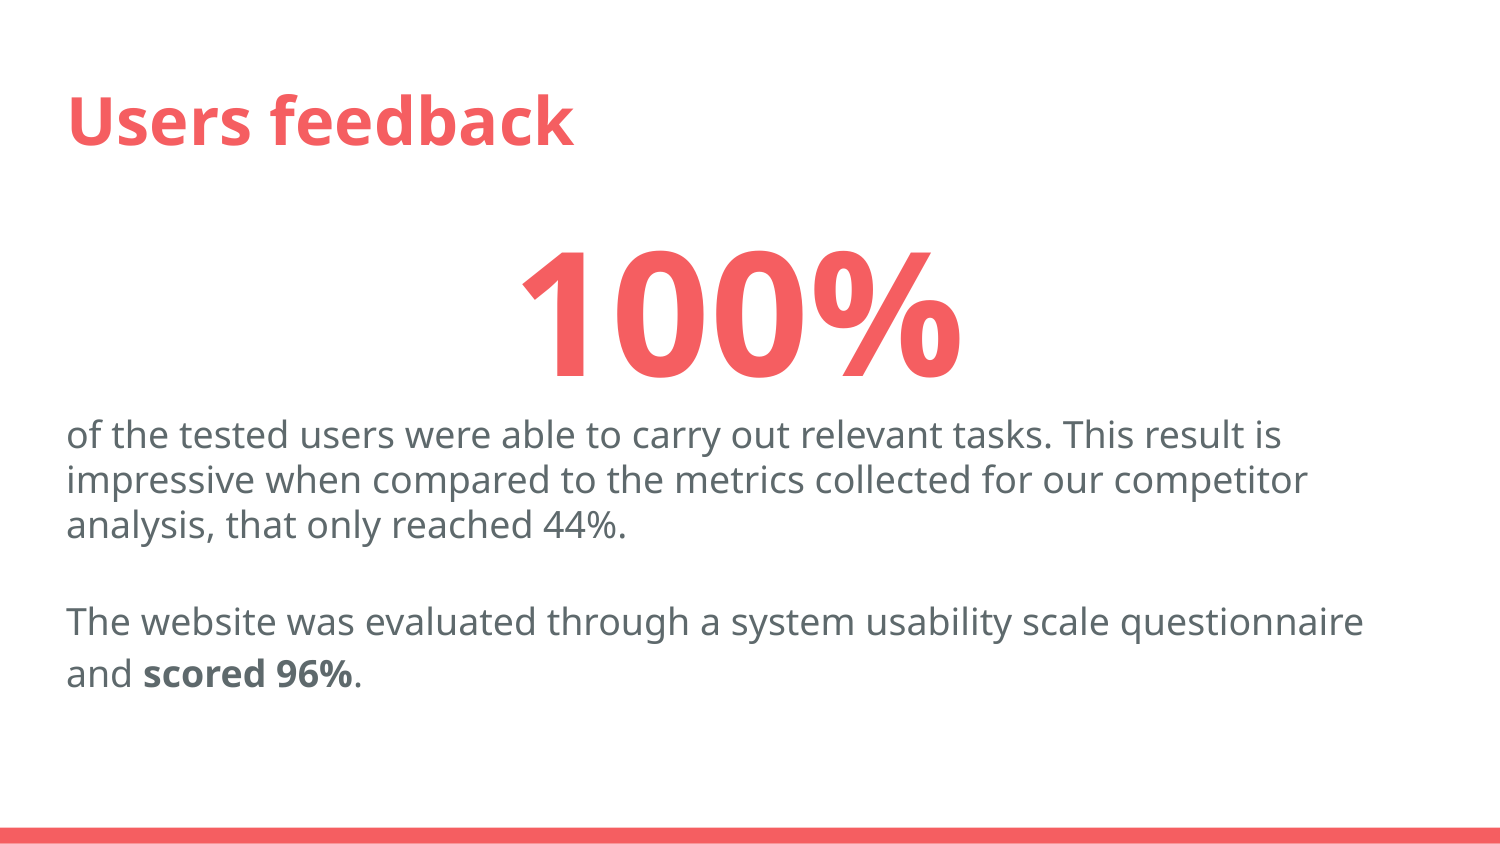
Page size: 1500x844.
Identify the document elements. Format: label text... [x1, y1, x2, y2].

title Users feedback [51, 64, 1449, 167]
list 100% of the tested users were able to carry out relevant tasks. This result is impressive when compared to the metrics collected for our competitor analysis, that only reached 44%. The website was evaluated through a system usability scale questionnaire and scored 96%. [51, 189, 1449, 750]
